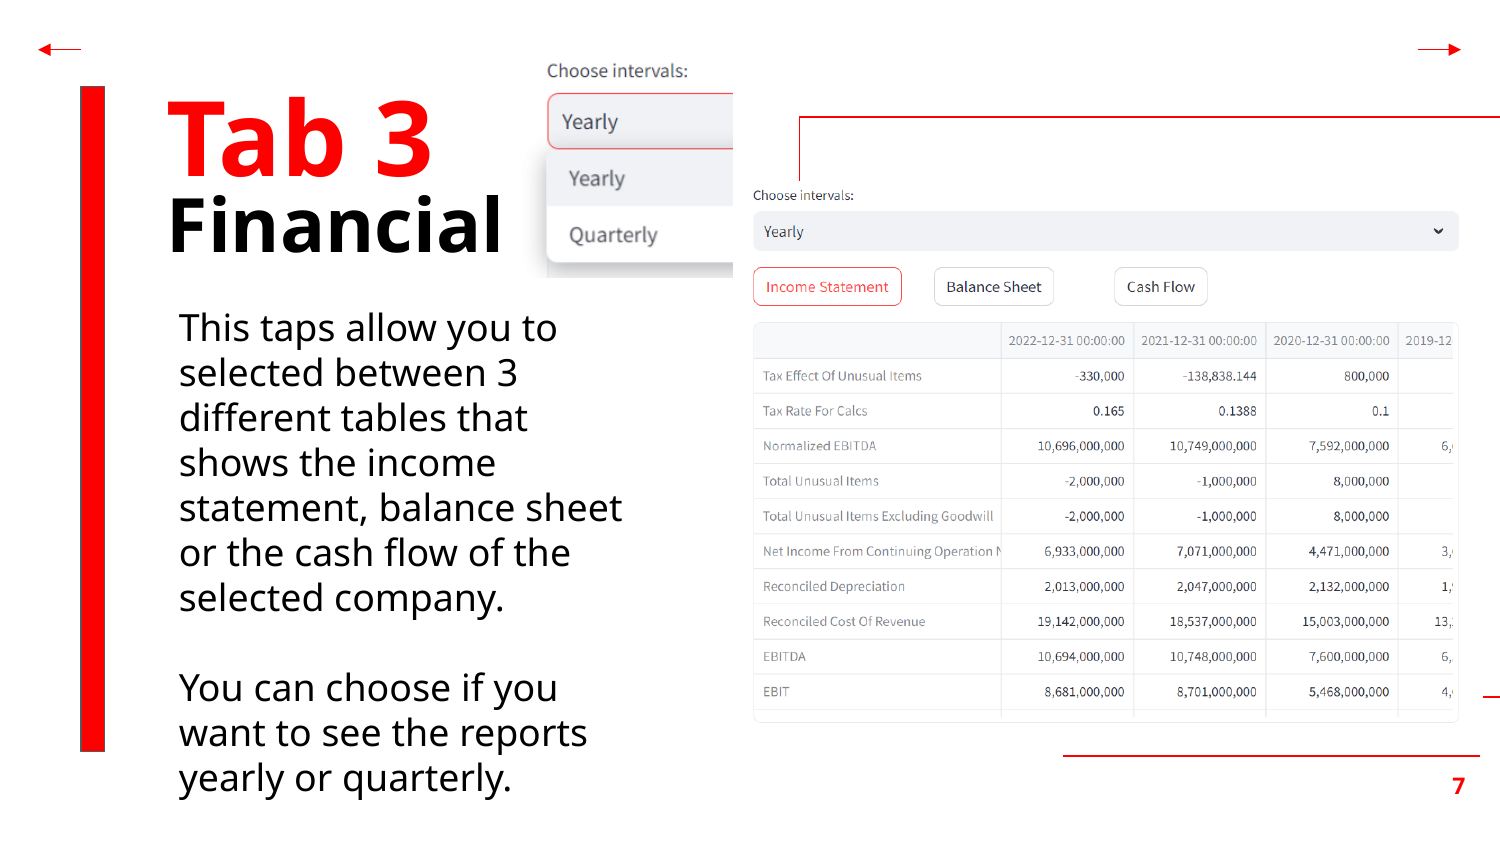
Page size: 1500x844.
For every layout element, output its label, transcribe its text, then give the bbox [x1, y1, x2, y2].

title Financial [151, 162, 673, 344]
text_box [81, 86, 105, 752]
text_box [799, 116, 1500, 697]
picture [516, 49, 733, 278]
title Tab 3 [151, 73, 510, 162]
picture [740, 181, 1484, 735]
subtitle This taps allow you to selected between 3 different tables that shows the income statement, balance sheet or the cash flow of the selected company. You can choose if you want to see the reports yearly or quarterly. [163, 289, 661, 752]
